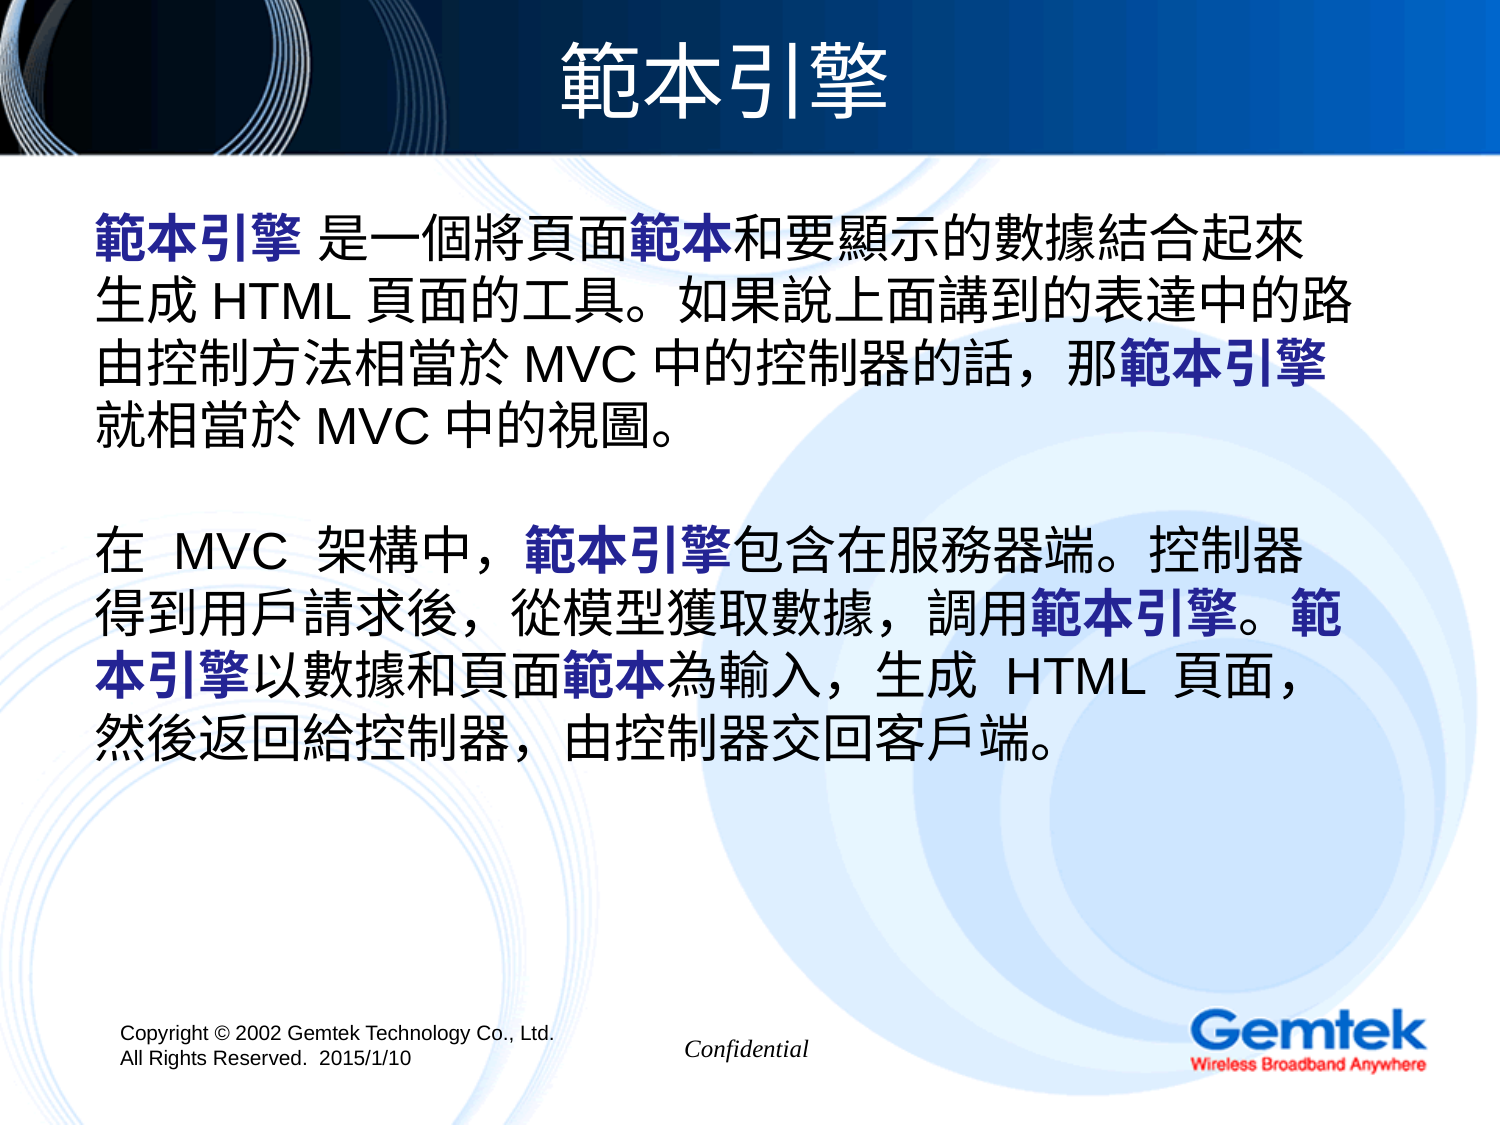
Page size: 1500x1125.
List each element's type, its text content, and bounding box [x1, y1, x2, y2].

title 範本引擎 [86, 0, 1363, 147]
list 範本引擎 是一個將頁面範本和要顯示的數據結合起來生成HTML頁面的工具。如果說上面講到的表達中的路由控制方法相當於MVC中的控制器的話，那範本引擎就相當於MVC中的視圖。 在 MVC 架構中，範本引擎包含在服務器端。控制器得到用戶請求後，從模型獲取數據，調用範本引擎。範本引擎以數據和頁面範本為輸入，生成 HTML 頁面，然後返回給控制器，由控制器交回客戶端。 [86, 197, 1363, 997]
picture [0, 0, 1500, 1125]
